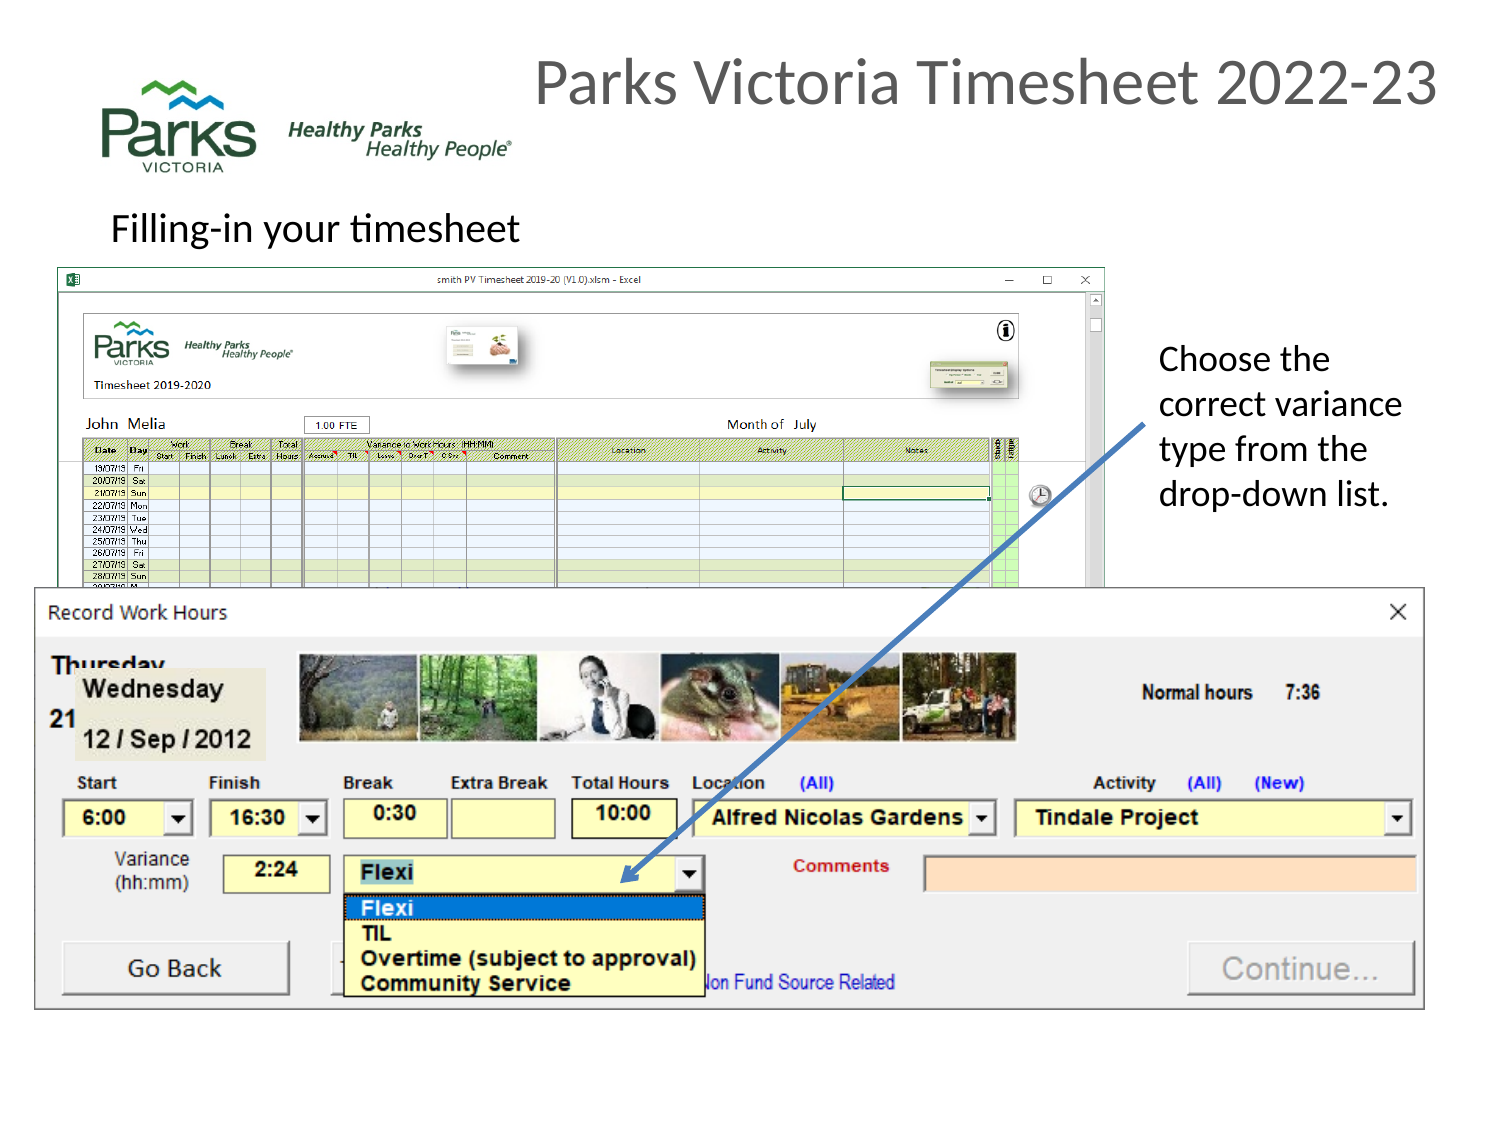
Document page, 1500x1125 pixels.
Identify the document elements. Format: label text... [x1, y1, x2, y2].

text_box Choose the correct variance type from the drop-down list. [1143, 326, 1459, 521]
text_box Parks Victoria Timesheet 2022-23 [513, 30, 1459, 149]
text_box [619, 424, 1145, 884]
picture [33, 267, 1426, 1011]
text_box Filling-in your timesheet [96, 193, 1081, 259]
picture [100, 78, 513, 174]
